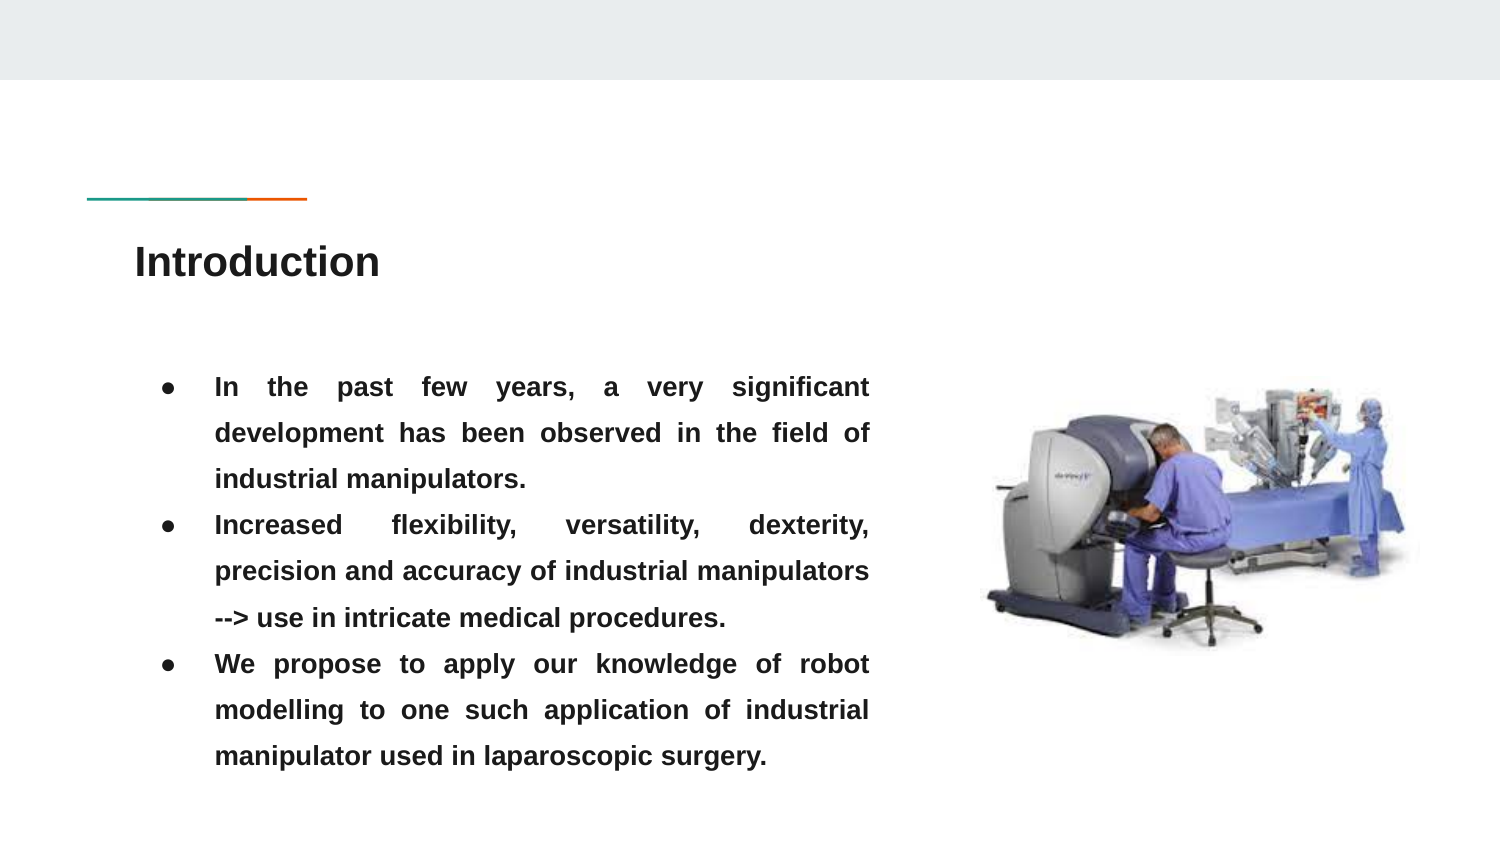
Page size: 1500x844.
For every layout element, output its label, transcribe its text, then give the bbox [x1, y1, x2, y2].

list In the past few years, a very significant development has been observed in the field of industrial manipulators. Increased flexibility, versatility, dexterity, precision and accuracy of industrial manipulators --> use in intricate medical procedures. We propose to apply our knowledge of robot modelling to one such application of industrial manipulator used in laparoscopic surgery. [119, 341, 885, 806]
title Introduction [119, 216, 1381, 305]
picture [980, 375, 1421, 656]
